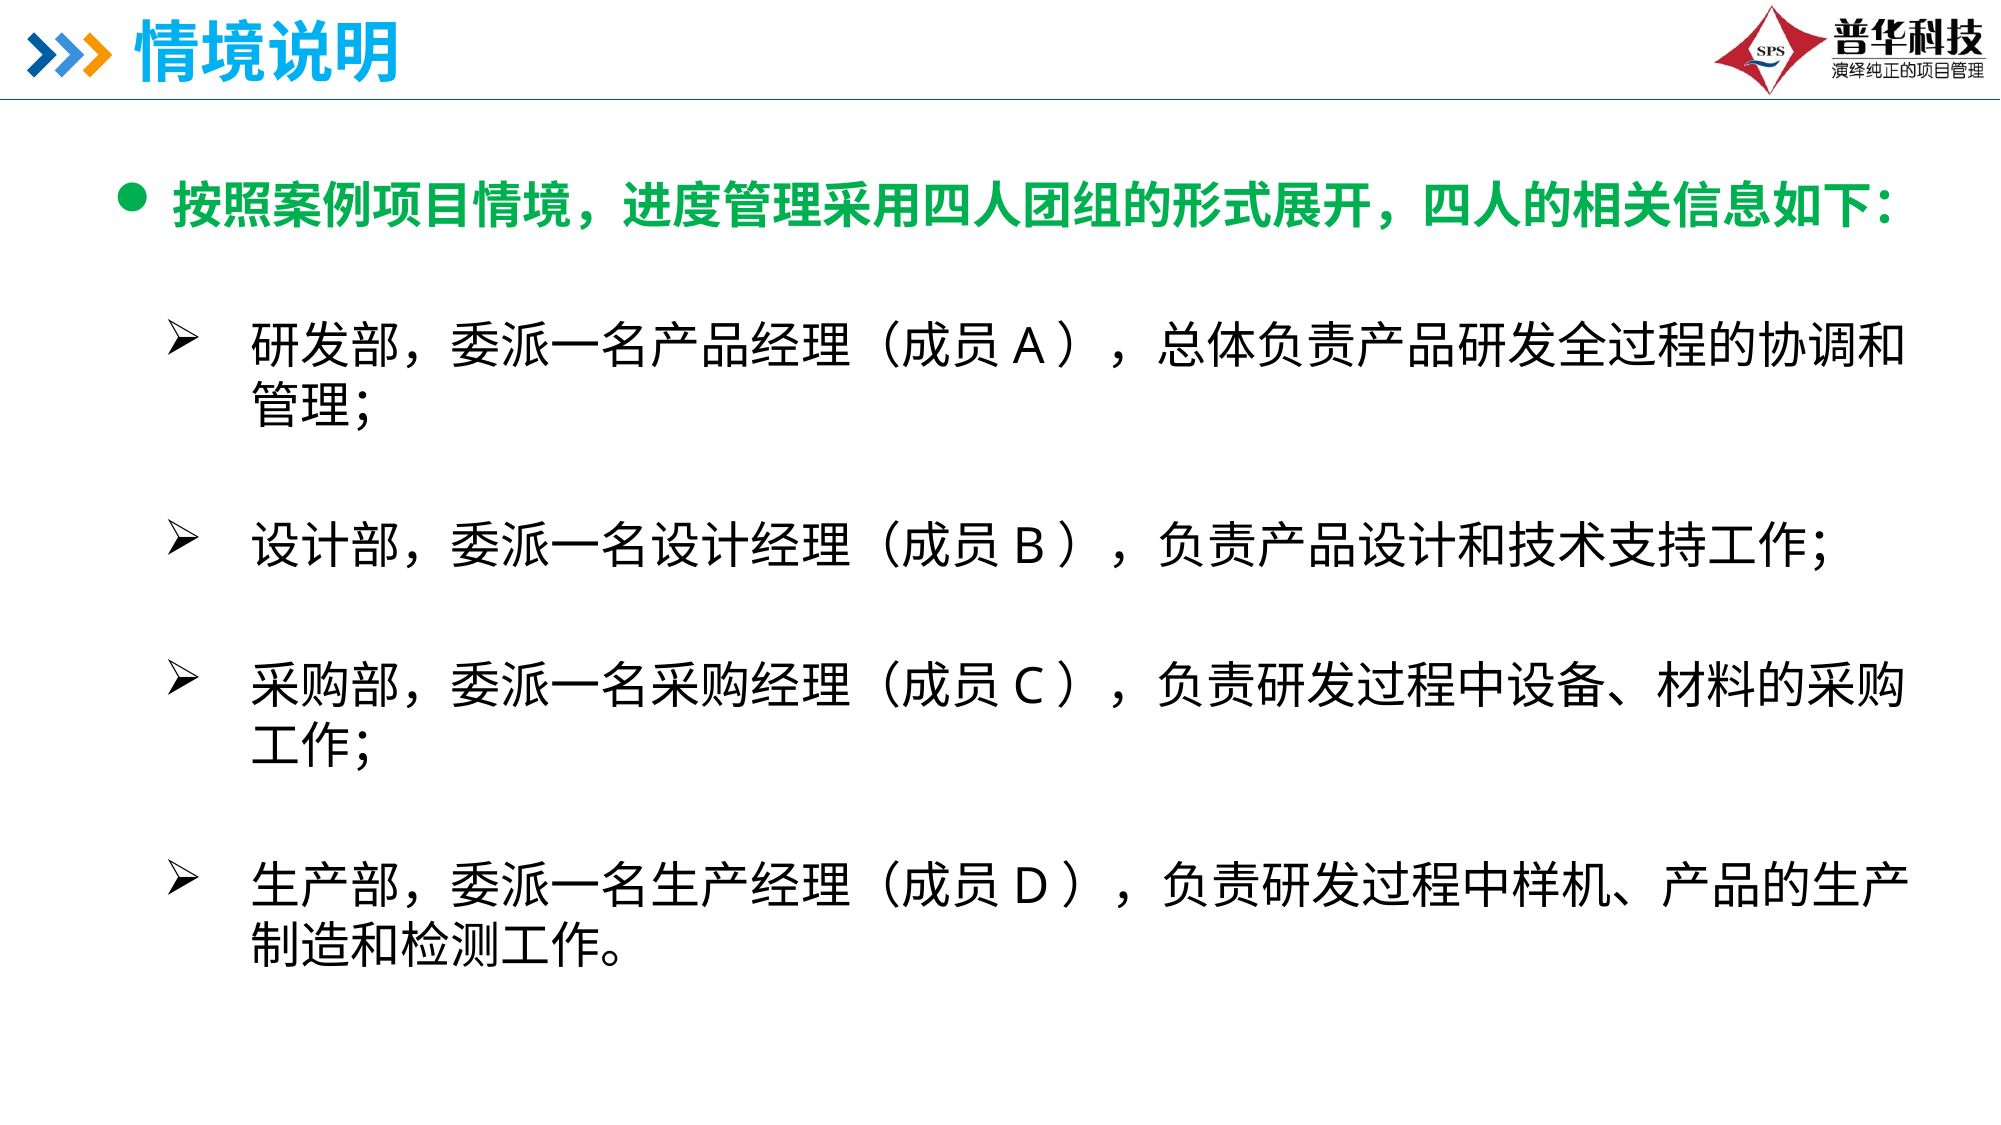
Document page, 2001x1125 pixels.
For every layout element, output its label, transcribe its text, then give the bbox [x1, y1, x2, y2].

text_box 按照案例项目情境，进度管理采用四人团组的形式展开，四人的相关信息如下： 研发部，委派一名产品经理（成员A），总体负责产品研发全过程的协调和管理； 设计部，委派一名设计经理（成员B），负责产品设计和技术支持工作； 采购部，委派一名采购经理（成员C），负责研发过程中设备、材料的采购工作； 生产部，委派一名生产经理（成员D），负责研发过程中样机、产品的生产制造和检测工作。 [54, 133, 1933, 1060]
picture [1703, 4, 1999, 95]
title 情境说明 [118, 20, 1736, 91]
